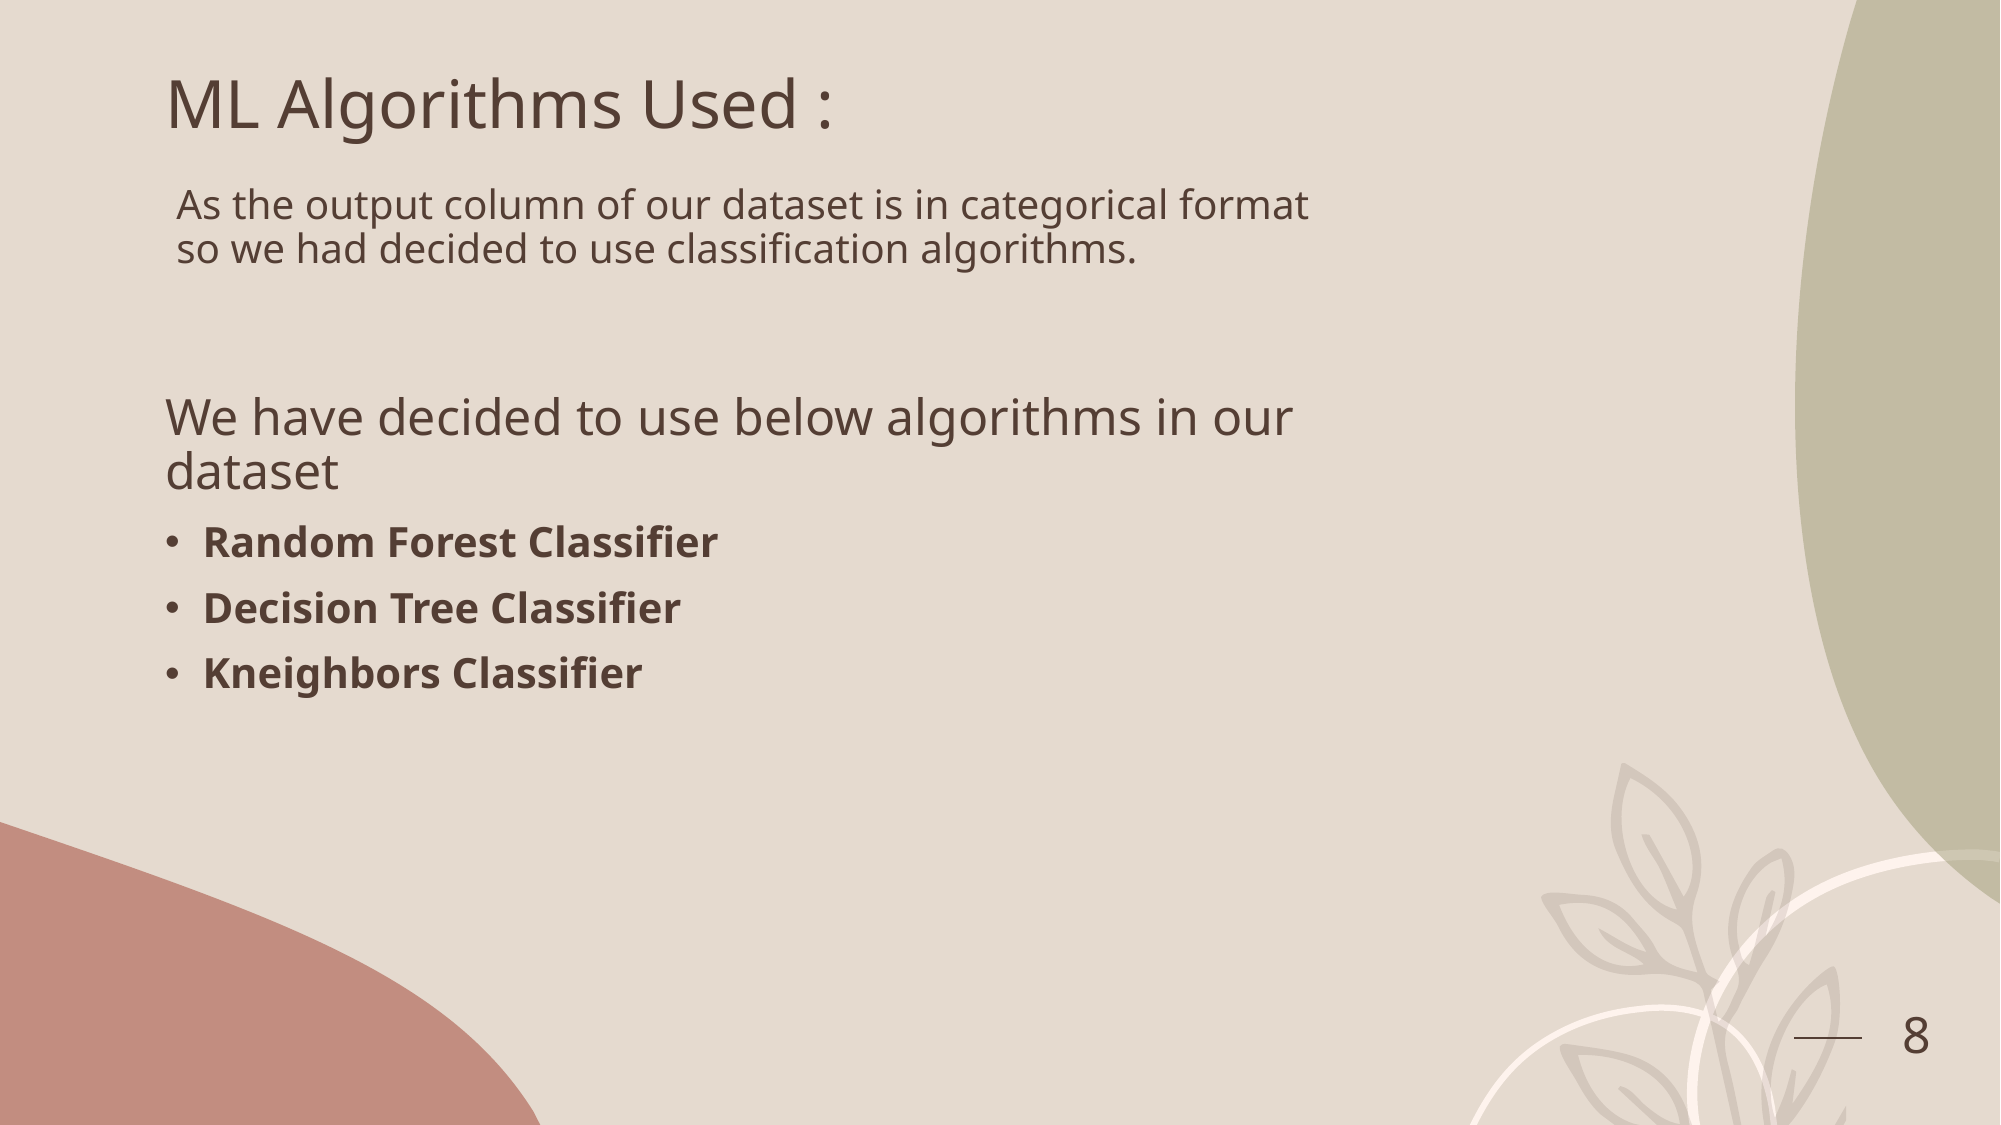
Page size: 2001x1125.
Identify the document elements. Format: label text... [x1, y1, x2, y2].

slide_number 8 [1862, 964, 1971, 1112]
list We have decided to use below algorithms in our dataset Random Forest Classifier Decision Tree Classifier Kneighbors Classifier [150, 385, 1323, 936]
text_box As the output column of our dataset is in categorical format so we had decided to use classification algorithms. [161, 177, 1335, 300]
title ML Algorithms Used : [150, 0, 1386, 150]
